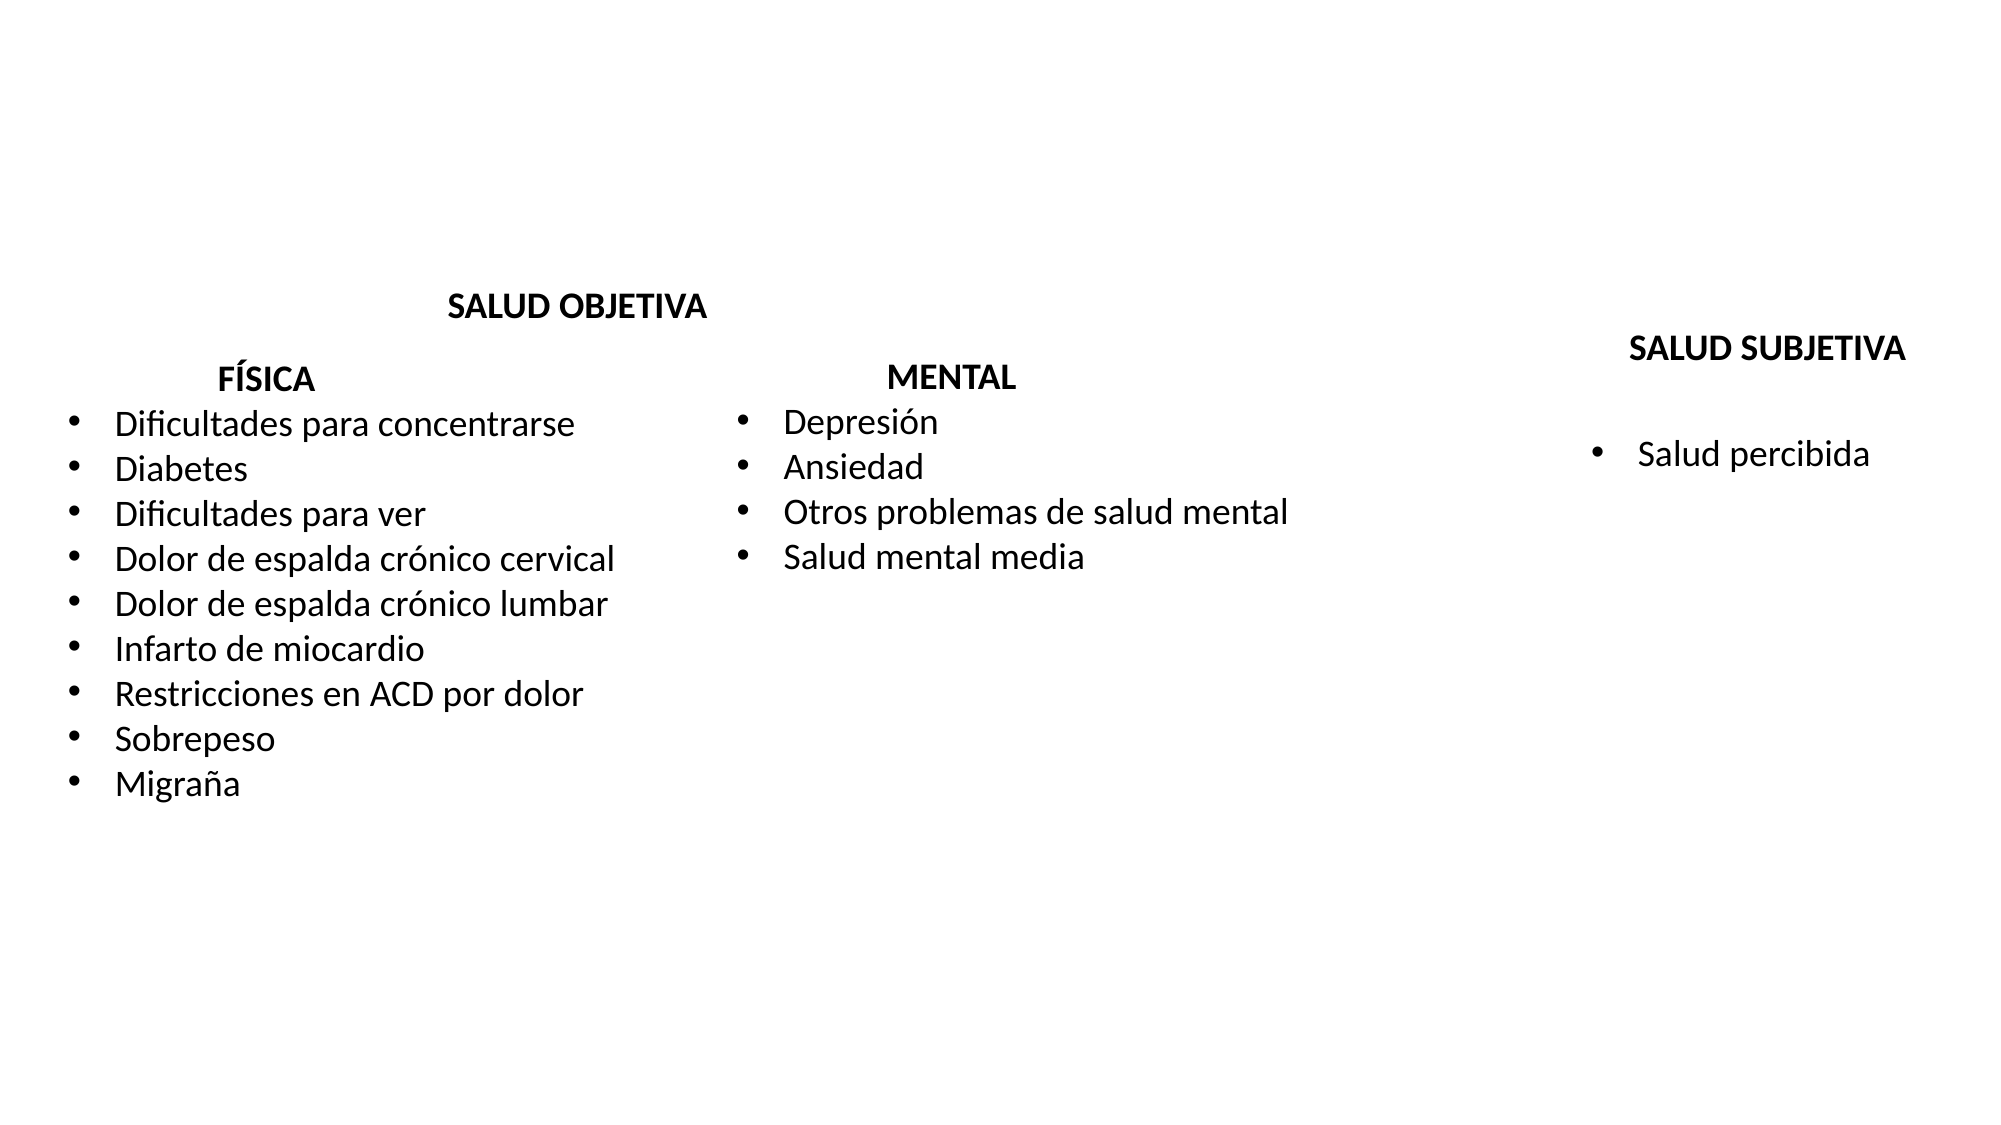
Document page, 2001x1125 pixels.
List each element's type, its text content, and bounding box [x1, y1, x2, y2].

text_box MENTAL Depresión Ansiedad Otros problemas de salud mental Salud mental media [721, 344, 1344, 630]
text_box FÍSICA Dificultades para concentrarse Diabetes Dificultades para ver Dolor de espalda crónico cervical Dolor de espalda crónico lumbar Infarto de miocardio Restricciones en ACD por dolor Sobrepeso Migraña [53, 346, 675, 811]
text_box Salud percibida [1576, 376, 1974, 527]
text_box SALUD OBJETIVA [432, 273, 754, 334]
text_box SALUD SUBJETIVA [1614, 315, 1936, 376]
